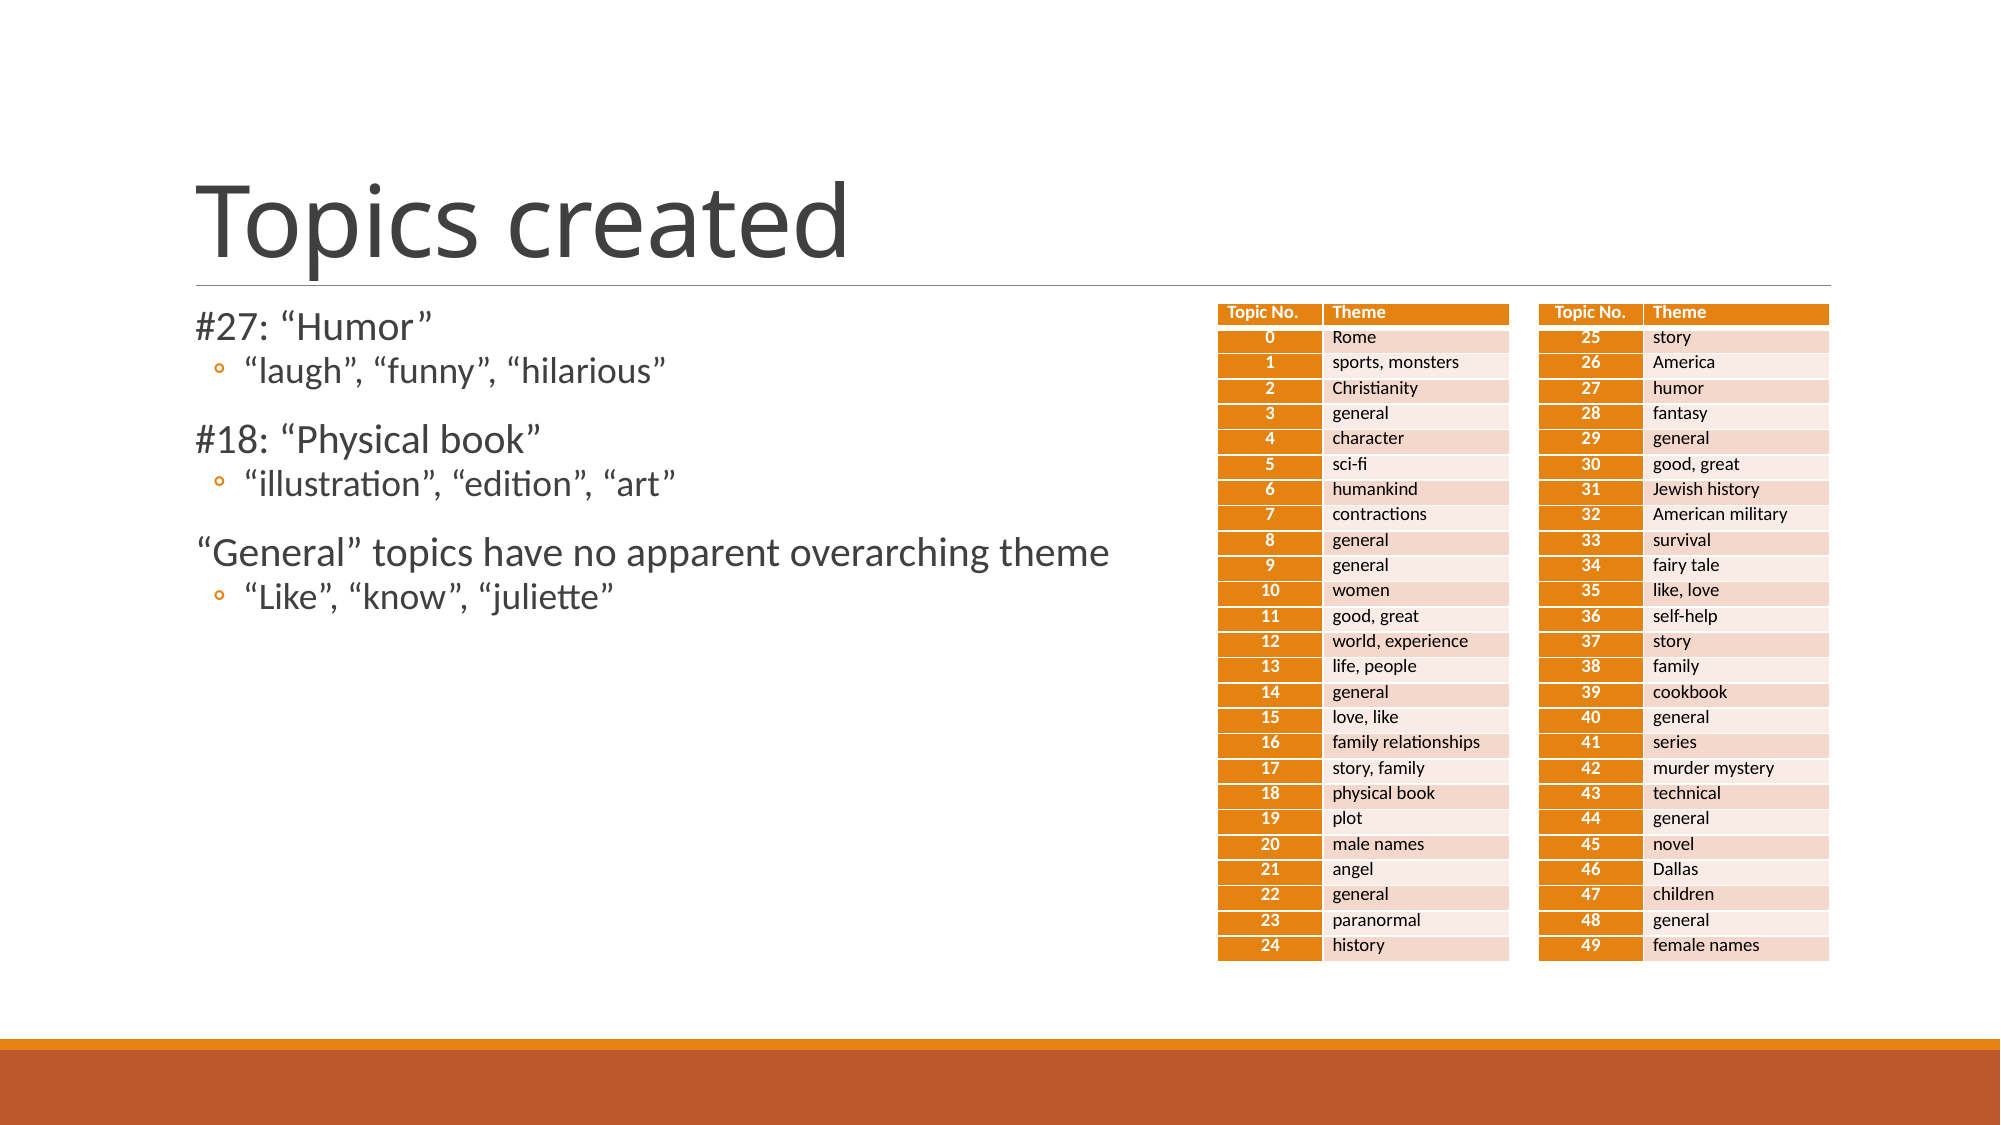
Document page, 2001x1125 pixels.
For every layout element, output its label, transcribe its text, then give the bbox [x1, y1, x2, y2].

table_cell America [1644, 354, 1829, 378]
table_cell 45 [1539, 836, 1643, 859]
table_cell world, experience [1324, 633, 1509, 657]
table_cell 23 [1218, 912, 1322, 935]
table_cell sports, monsters [1324, 354, 1509, 378]
table_cell 38 [1539, 658, 1643, 682]
table_cell fairy tale [1644, 557, 1829, 581]
table_cell female names [1644, 937, 1829, 961]
table_cell Dallas [1644, 861, 1829, 885]
table_cell 33 [1539, 532, 1643, 555]
table_cell 36 [1539, 608, 1643, 631]
table_cell 19 [1218, 810, 1322, 834]
table_cell 29 [1539, 430, 1643, 454]
table_cell American military [1644, 506, 1829, 530]
table_cell 7 [1218, 506, 1322, 530]
table_cell humor [1644, 380, 1829, 403]
table_cell murder mystery [1644, 760, 1829, 783]
table_cell 6 [1218, 481, 1322, 505]
table_cell 21 [1218, 861, 1322, 885]
table_cell like, love [1644, 582, 1829, 606]
table_cell 22 [1218, 886, 1322, 910]
table_cell male names [1324, 836, 1509, 859]
table_cell character [1324, 430, 1509, 454]
table_cell 41 [1539, 734, 1643, 758]
table_cell 10 [1218, 582, 1322, 606]
table_cell love, like [1324, 709, 1509, 733]
table_cell 30 [1539, 456, 1643, 479]
table_cell 12 [1218, 633, 1322, 657]
table_cell self-help [1644, 608, 1829, 631]
table_cell good, great [1324, 608, 1509, 631]
table_cell 3 [1218, 405, 1322, 429]
table_cell 9 [1218, 557, 1322, 581]
table_cell 40 [1539, 709, 1643, 733]
table_cell 13 [1218, 658, 1322, 682]
table_cell 42 [1539, 760, 1643, 783]
table_cell 8 [1218, 532, 1322, 555]
table_cell fantasy [1644, 405, 1829, 429]
table_header Theme [1644, 304, 1829, 325]
table_cell Christianity [1324, 380, 1509, 403]
table_header Topic No. [1539, 304, 1643, 325]
table_cell general [1644, 912, 1829, 935]
table_cell 28 [1539, 405, 1643, 429]
table_cell 25 [1539, 331, 1643, 353]
table_cell 1 [1218, 354, 1322, 378]
table_cell general [1644, 810, 1829, 834]
table_cell 44 [1539, 810, 1643, 834]
table_cell women [1324, 582, 1509, 606]
table_cell 31 [1539, 481, 1643, 505]
table_cell history [1324, 937, 1509, 961]
table_cell sci-fi [1324, 456, 1509, 479]
table_cell series [1644, 734, 1829, 758]
table_cell cookbook [1644, 684, 1829, 707]
table_cell 43 [1539, 785, 1643, 809]
table_cell 14 [1218, 684, 1322, 707]
table_cell 46 [1539, 861, 1643, 885]
table_cell general [1324, 557, 1509, 581]
table_cell 4 [1218, 430, 1322, 454]
table_cell children [1644, 886, 1829, 910]
table_cell family [1644, 658, 1829, 682]
table_cell 2 [1218, 380, 1322, 403]
table_cell humankind [1324, 481, 1509, 505]
table_cell 37 [1539, 633, 1643, 657]
table_cell general [1324, 532, 1509, 555]
table_cell paranormal [1324, 912, 1509, 935]
table_header Topic No. [1218, 304, 1322, 325]
table_cell survival [1644, 532, 1829, 555]
table_cell physical book [1324, 785, 1509, 809]
table_cell 47 [1539, 886, 1643, 910]
table_cell good, great [1644, 456, 1829, 479]
table_cell general [1324, 684, 1509, 707]
table_cell contractions [1324, 506, 1509, 530]
table_cell 26 [1539, 354, 1643, 378]
table_cell novel [1644, 836, 1829, 859]
table_cell 20 [1218, 836, 1322, 859]
table_cell story [1644, 633, 1829, 657]
table_cell 32 [1539, 506, 1643, 530]
table_cell 16 [1218, 734, 1322, 758]
table_cell story [1644, 331, 1829, 353]
table_cell 24 [1218, 937, 1322, 961]
table_cell plot [1324, 810, 1509, 834]
table_cell angel [1324, 861, 1509, 885]
table_cell general [1324, 405, 1509, 429]
table_cell 27 [1539, 380, 1643, 403]
table_cell 17 [1218, 760, 1322, 783]
table_cell family relationships [1324, 734, 1509, 758]
table_cell 39 [1539, 684, 1643, 707]
table_cell technical [1644, 785, 1829, 809]
table_cell 11 [1218, 608, 1322, 631]
text_box #27: “Humor” “laugh”, “funny”, “hilarious” #18: “Physical book” “illustration”, “edition”, “art” “General” topics have no apparent overarching theme “Like”, “know”, “juliette” [179, 302, 1202, 963]
table_cell 5 [1218, 456, 1322, 479]
table_cell Jewish history [1644, 481, 1829, 505]
table_cell general [1644, 709, 1829, 733]
table_cell story, family [1324, 760, 1509, 783]
table_cell 48 [1539, 912, 1643, 935]
table_cell 49 [1539, 937, 1643, 961]
title Topics created [180, 47, 1830, 285]
table_cell general [1324, 886, 1509, 910]
table_cell life, people [1324, 658, 1509, 682]
table_cell 35 [1539, 582, 1643, 606]
table_cell 34 [1539, 557, 1643, 581]
table_header Theme [1324, 304, 1509, 325]
table_cell Rome [1324, 331, 1509, 353]
table_cell general [1644, 430, 1829, 454]
table_cell 0 [1218, 331, 1322, 353]
table_cell 18 [1218, 785, 1322, 809]
table_cell 15 [1218, 709, 1322, 733]
